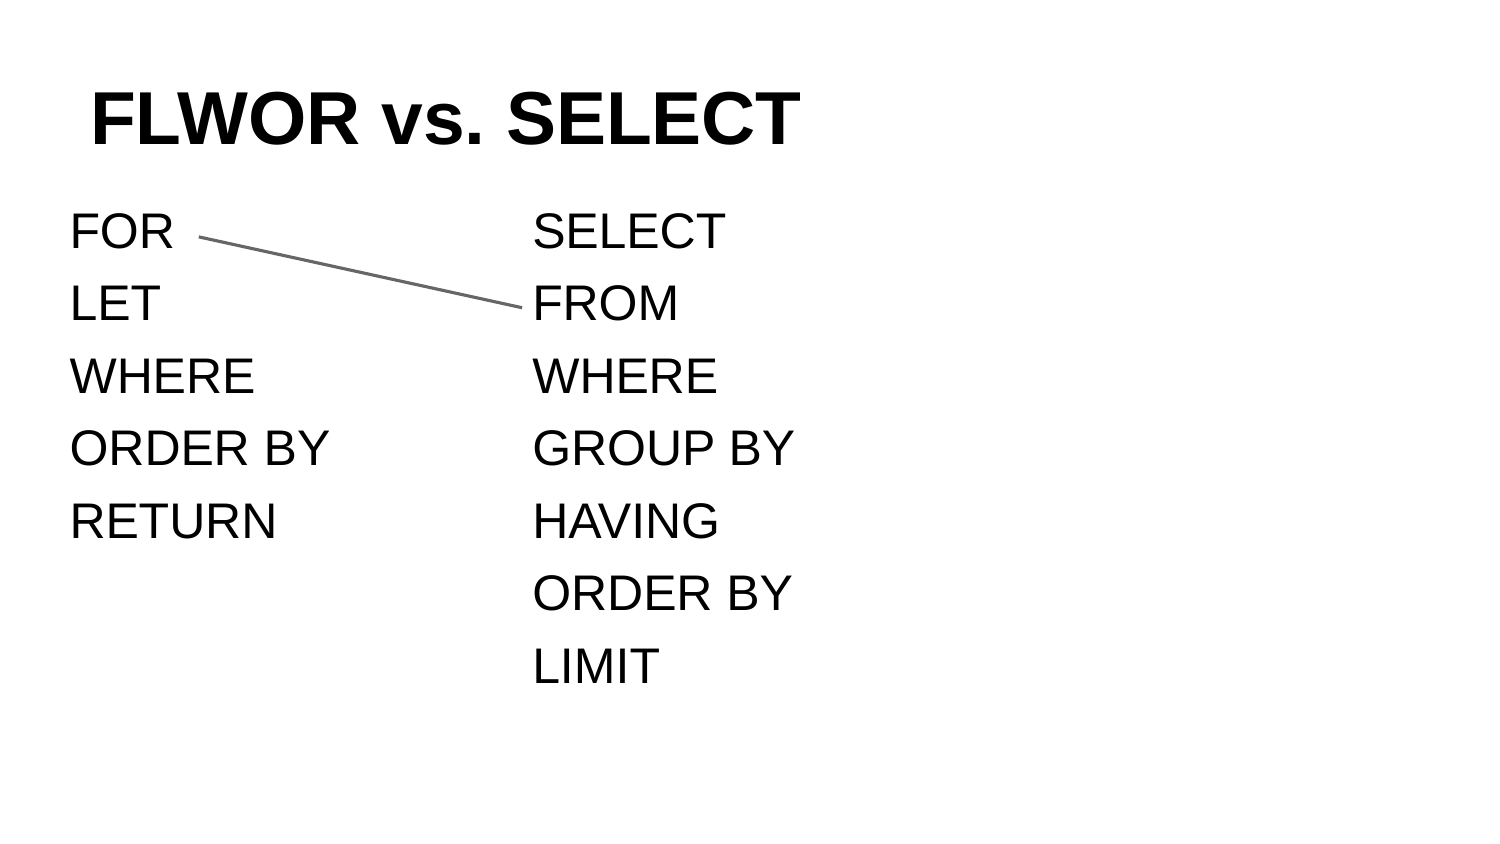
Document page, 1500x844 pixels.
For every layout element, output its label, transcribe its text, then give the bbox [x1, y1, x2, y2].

title FLWOR vs. SELECT [75, 33, 1425, 175]
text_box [198, 236, 523, 309]
list SELECT FROM WHERE GROUP BY HAVING ORDER BY LIMIT [517, 183, 873, 795]
list FOR LET WHERE ORDER BY RETURN [54, 183, 410, 795]
